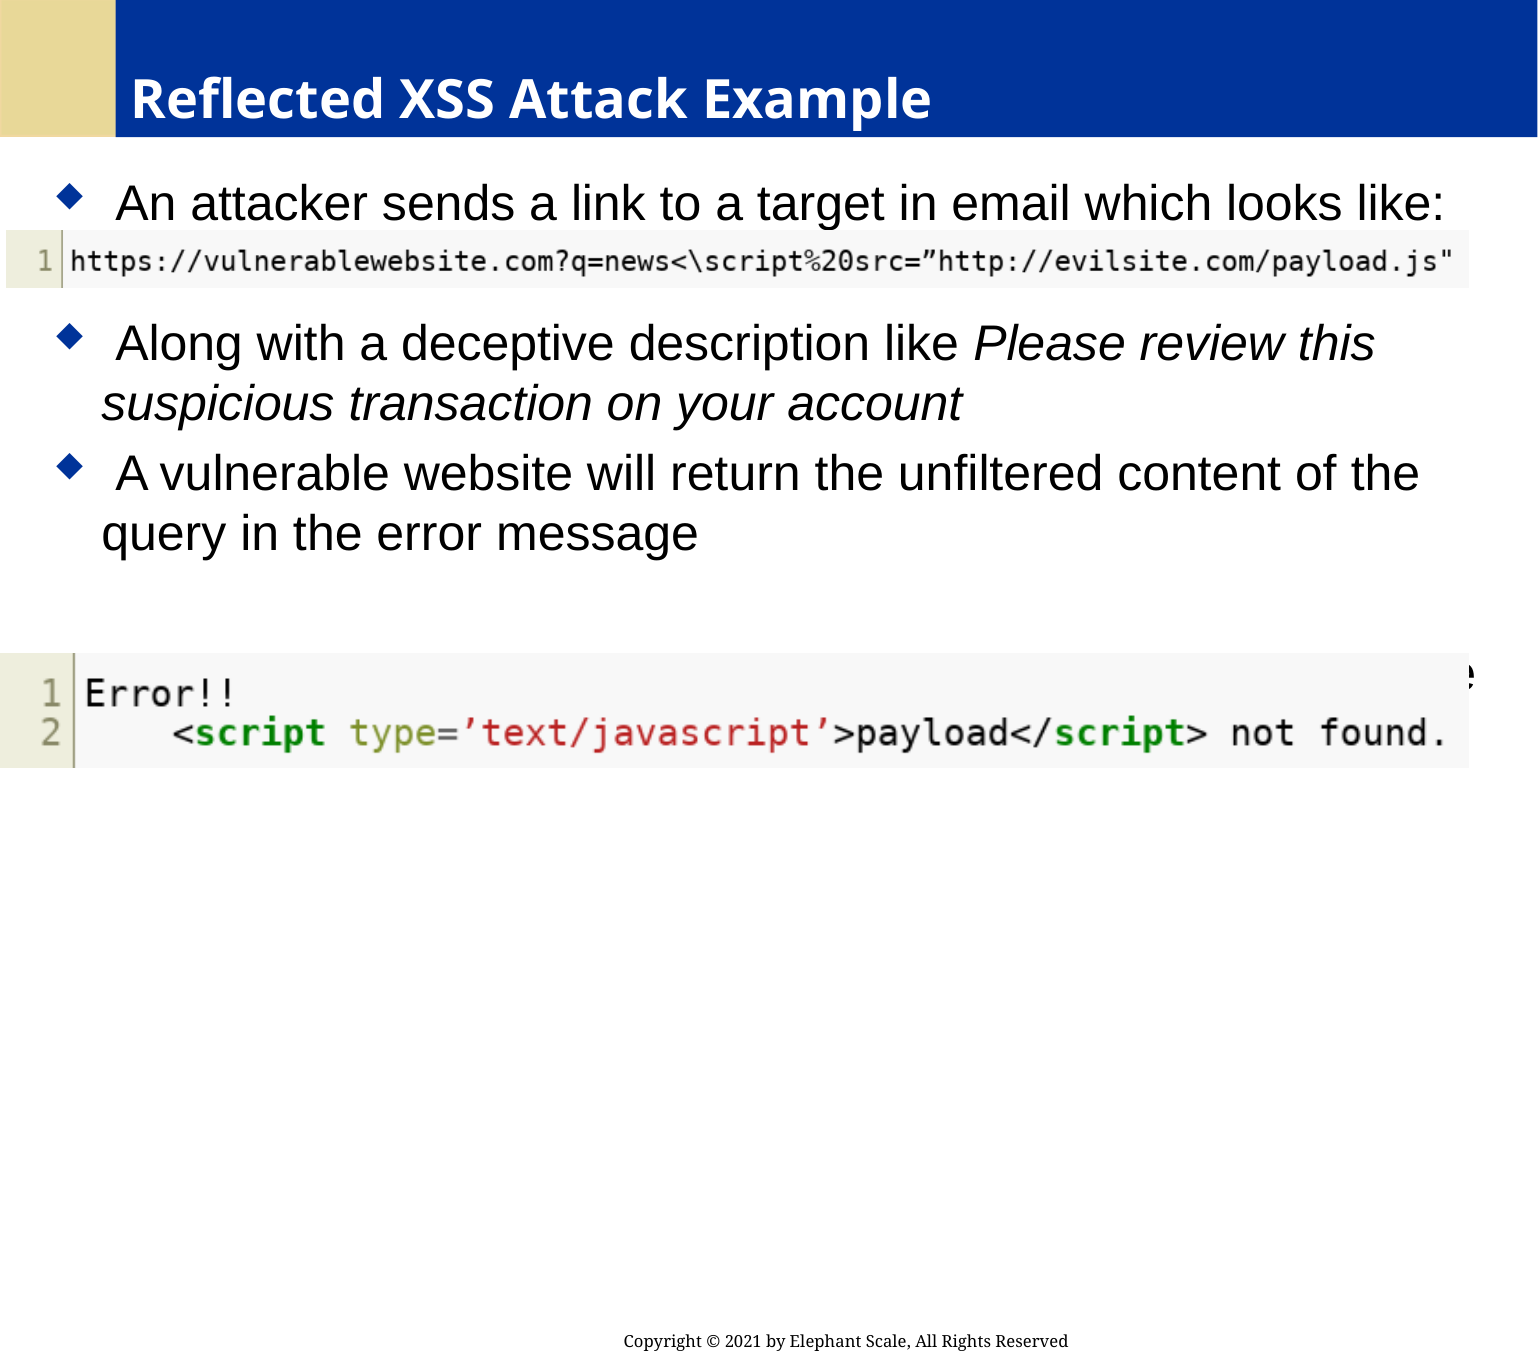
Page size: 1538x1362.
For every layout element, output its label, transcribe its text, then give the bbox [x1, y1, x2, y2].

text_box Copyright © 2021 by Elephant Scale, All Rights Reserved [608, 1322, 1085, 1358]
picture [0, 0, 115, 137]
title Reflected XSS Attack Example [115, 0, 1538, 138]
picture [5, 230, 1469, 288]
list An attacker sends a link to a target in email which looks like: Along with a deceptive description like Please review this suspicious transaction on your account A vulnerable website will return the unfiltered content of the query in the error message When the error page is loaded, the payload is executed in the victim's browser [38, 162, 1500, 1284]
picture [0, 653, 1470, 768]
